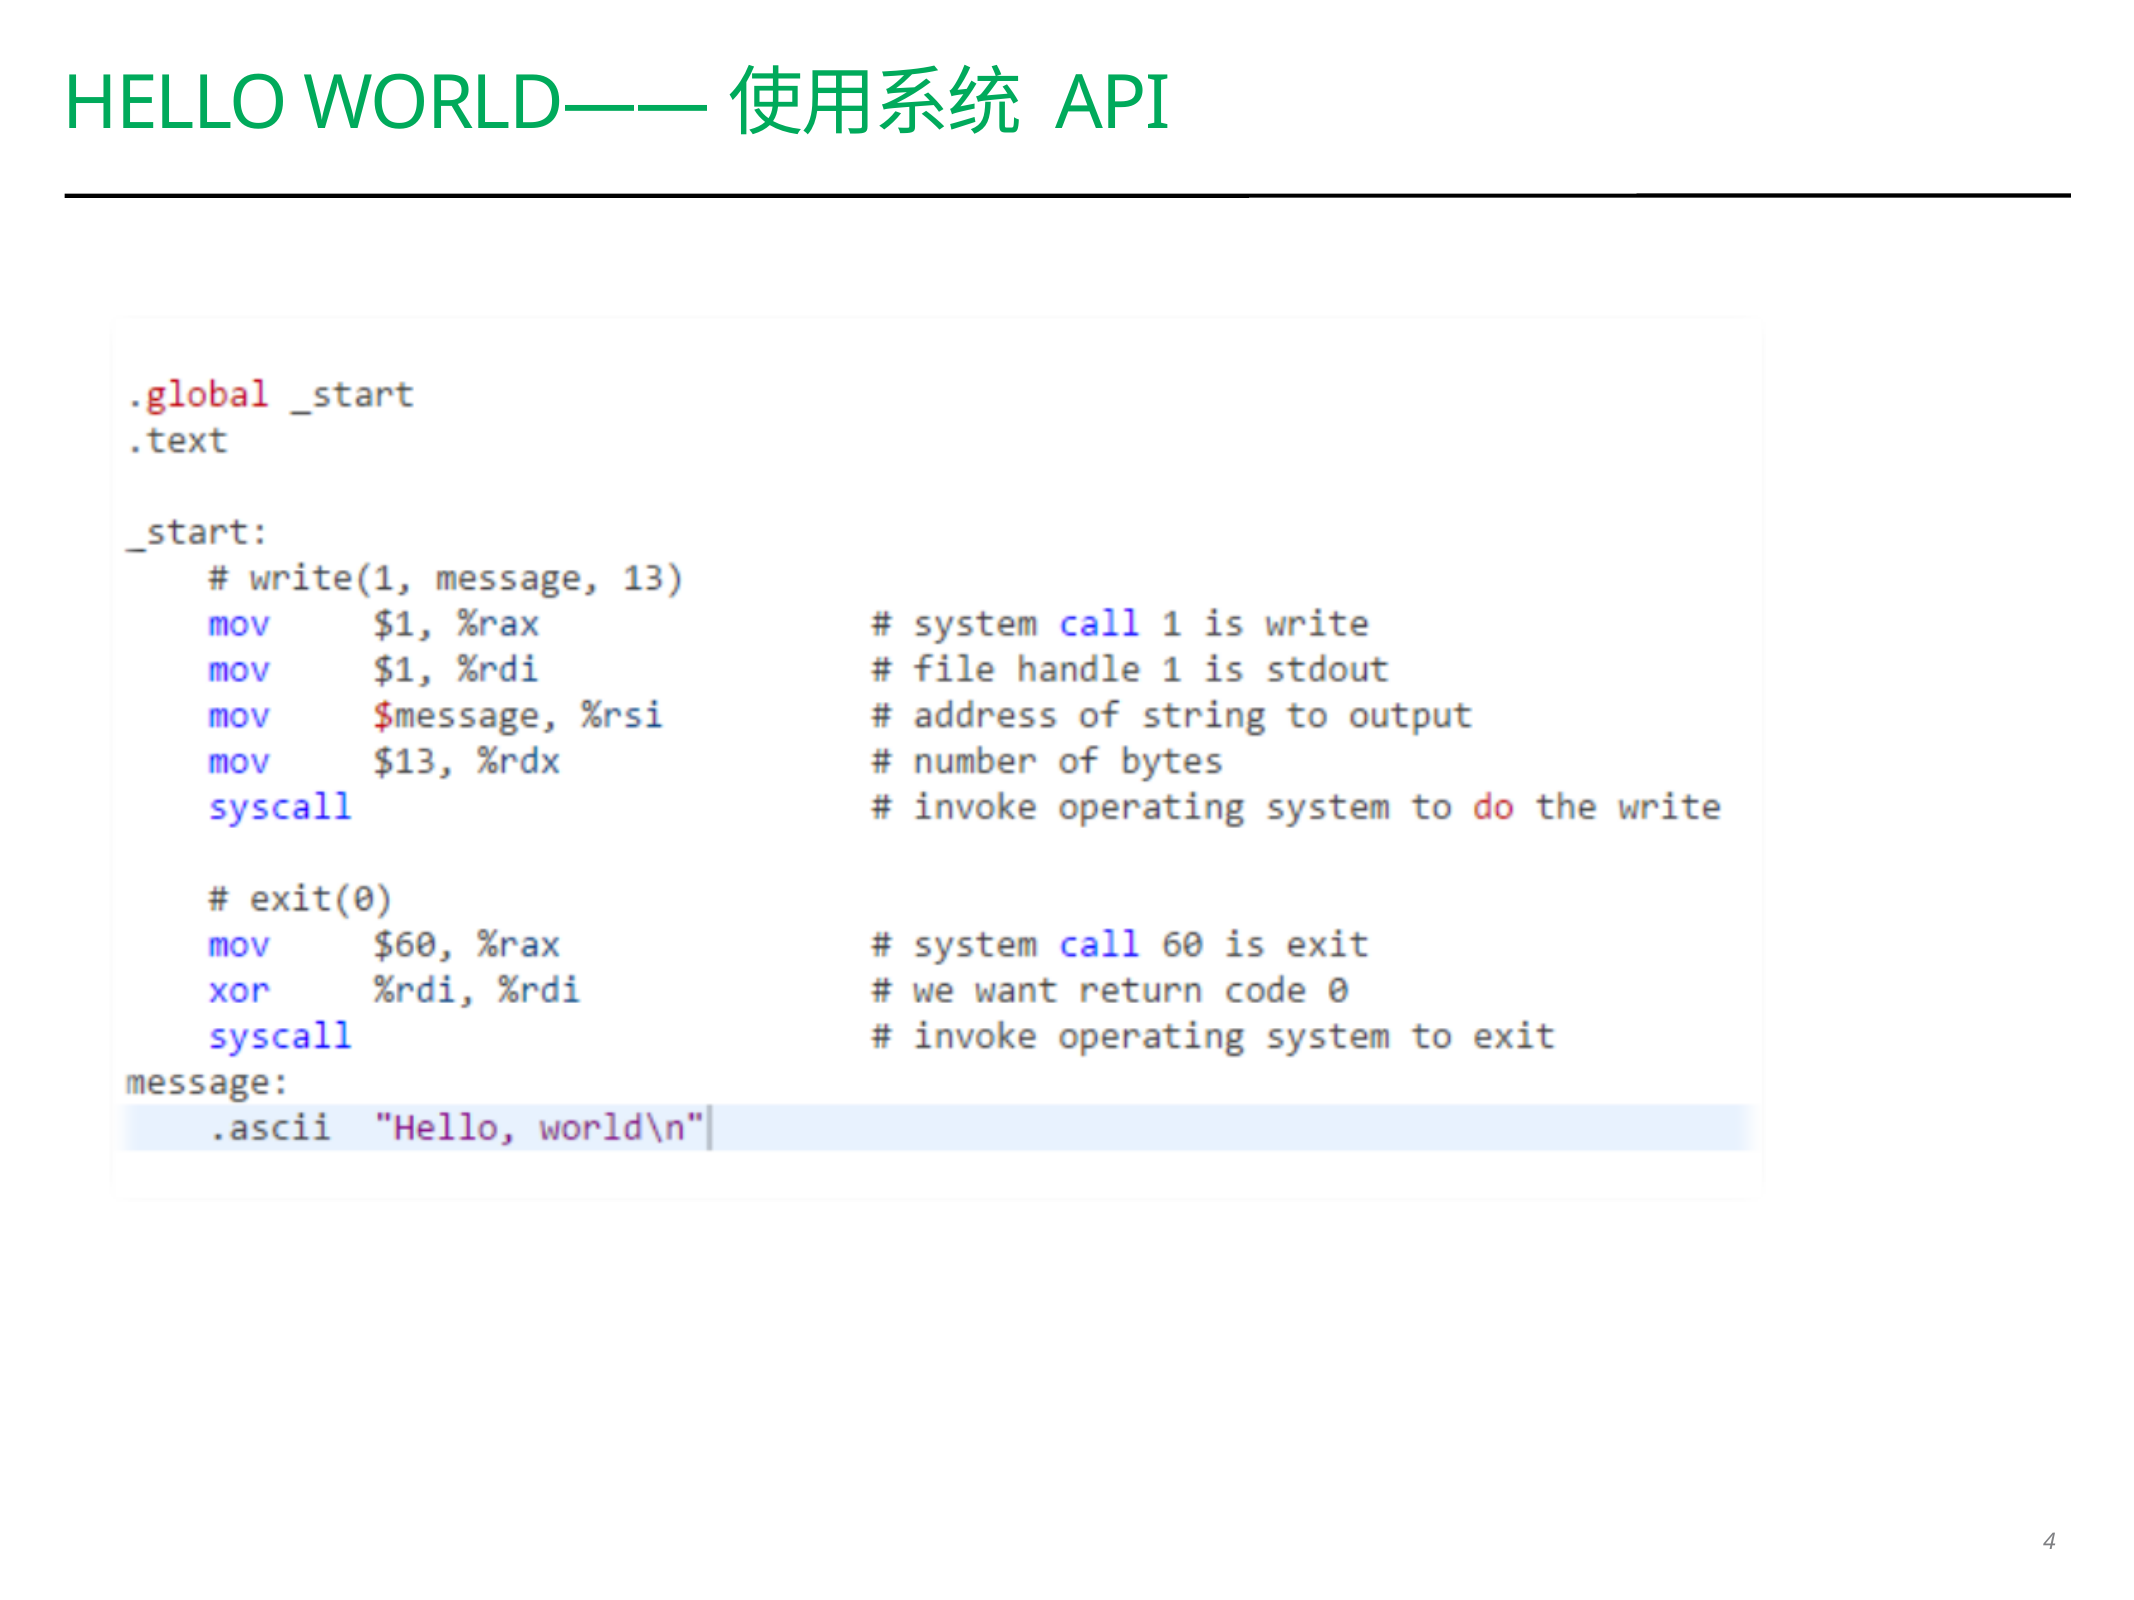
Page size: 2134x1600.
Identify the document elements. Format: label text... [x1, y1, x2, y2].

picture [109, 315, 1767, 1202]
slide_number 4 [2026, 1518, 2071, 1567]
title Hello world——使用系统 API [62, 50, 2071, 169]
